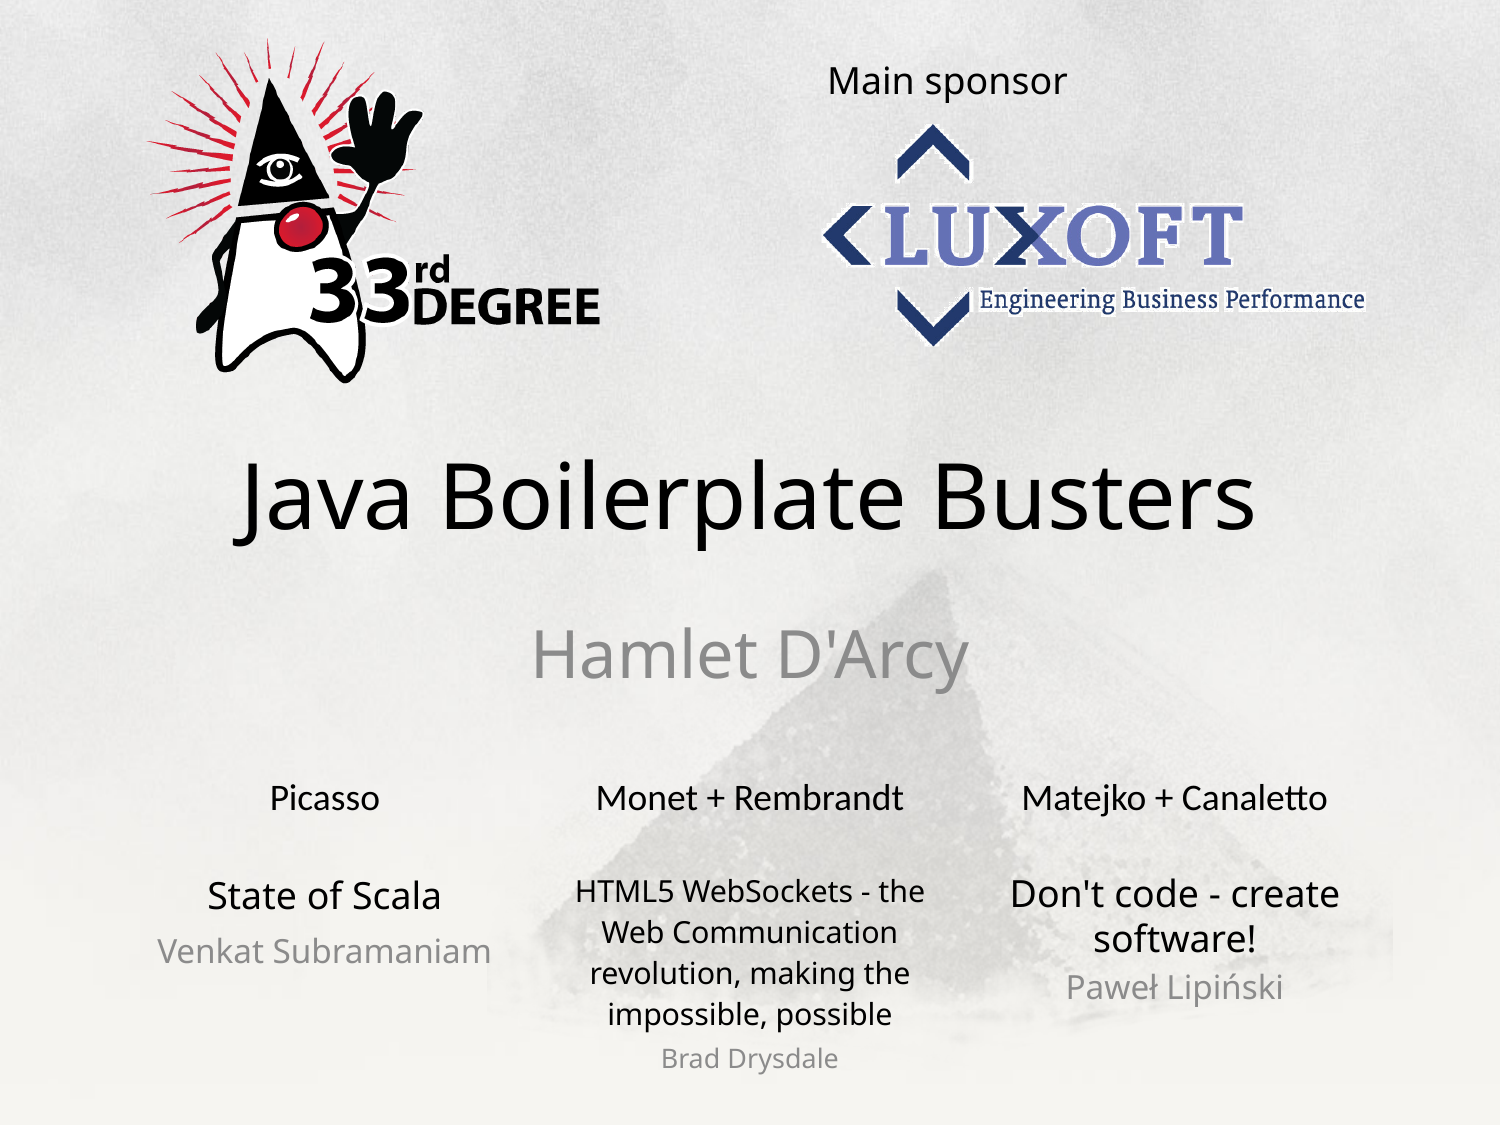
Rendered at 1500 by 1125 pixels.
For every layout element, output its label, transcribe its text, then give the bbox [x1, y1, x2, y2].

picture [0, 0, 1500, 1125]
list State of Scala Venkat Subramaniam [112, 862, 537, 1088]
list Don't code - create software! Paweł Lipiński [962, 862, 1388, 1088]
subtitle Hamlet D'Arcy [225, 600, 1275, 738]
list HTML5 WebSockets - the Web Communication revolution, making the impossible, possible Brad Drysdale [537, 862, 962, 1088]
title Java Boilerplate Busters [112, 399, 1388, 588]
